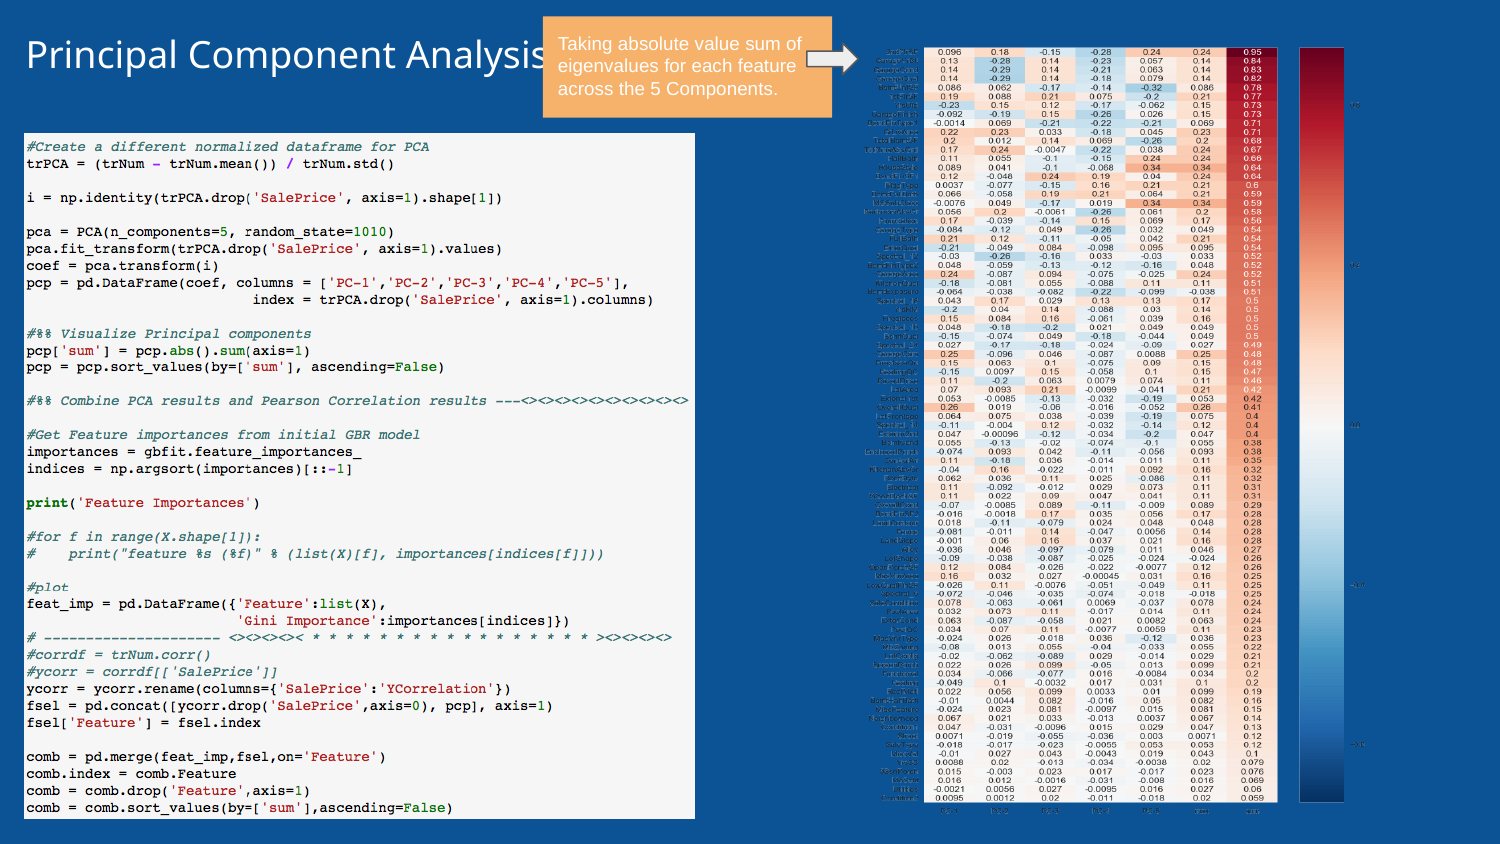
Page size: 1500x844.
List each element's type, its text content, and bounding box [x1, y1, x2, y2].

title Principal Component Analysis [10, 16, 695, 134]
text_box [806, 43, 852, 75]
text_box Taking absolute value sum of eigenvalues for each feature across the 5 Components. [542, 16, 833, 118]
picture [24, 133, 695, 820]
picture [858, 43, 1370, 820]
